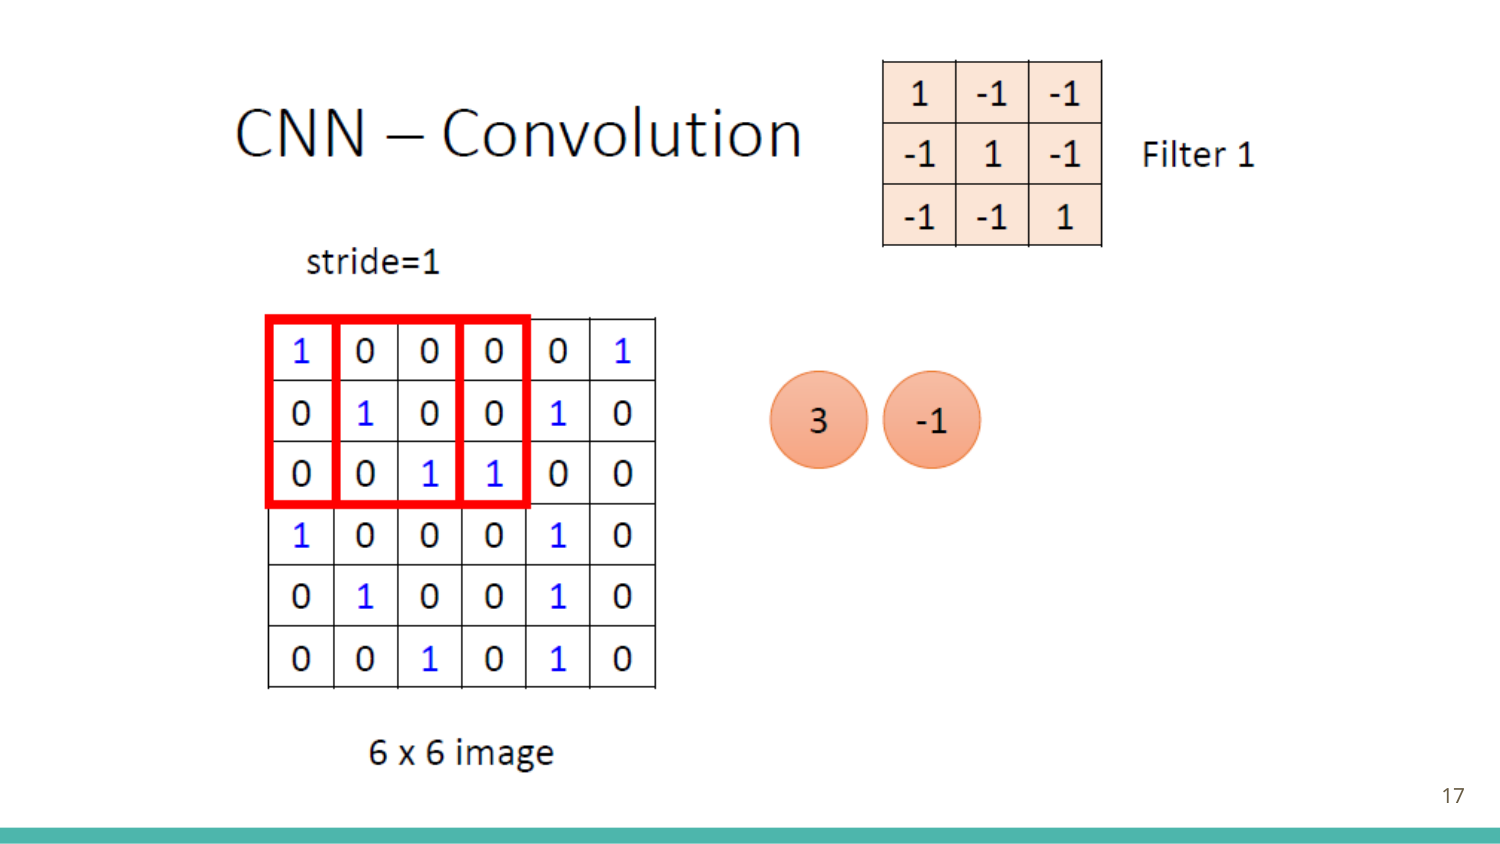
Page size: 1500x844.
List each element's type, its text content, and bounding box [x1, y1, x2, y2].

picture [140, 0, 1360, 818]
slide_number 17 [1389, 764, 1480, 830]
